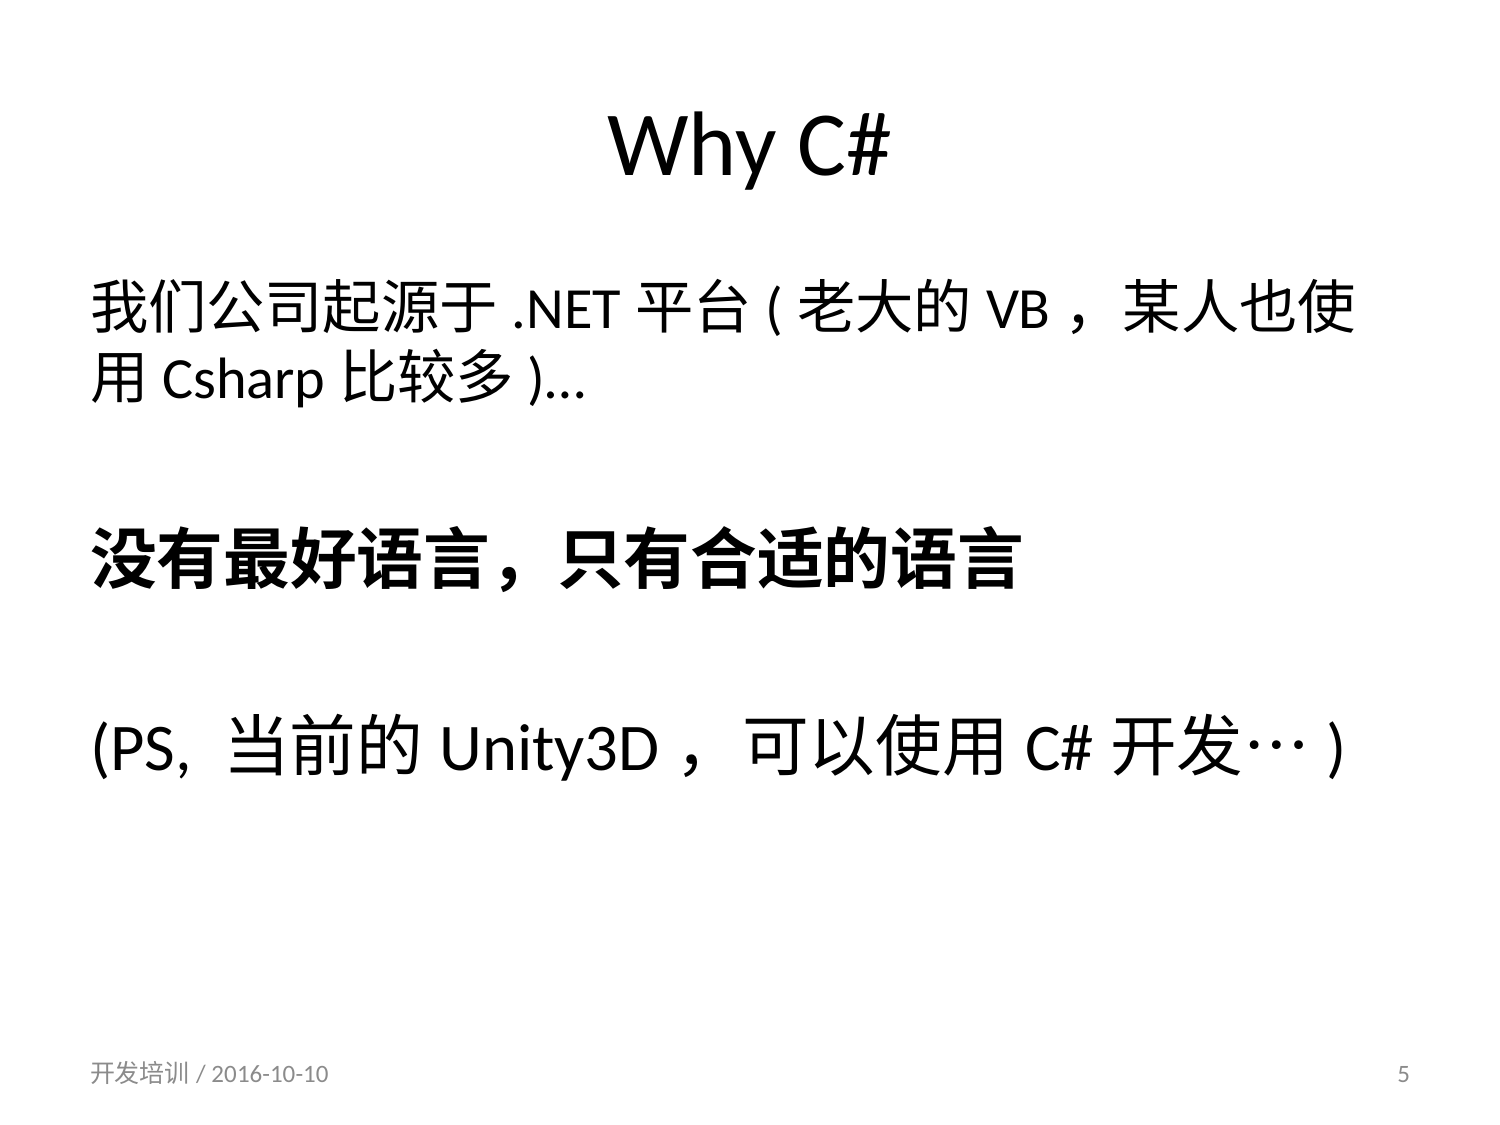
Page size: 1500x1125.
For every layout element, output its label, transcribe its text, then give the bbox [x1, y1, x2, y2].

list 我们公司起源于.NET平台(老大的VB，某人也使用Csharp比较多)… 没有最好语言，只有合适的语言 (PS, 当前的Unity3D，可以使用C#开发…) [75, 262, 1425, 1005]
slide_number 5 [1074, 1042, 1425, 1103]
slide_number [75, 1042, 425, 1103]
title Why C# [75, 45, 1425, 233]
